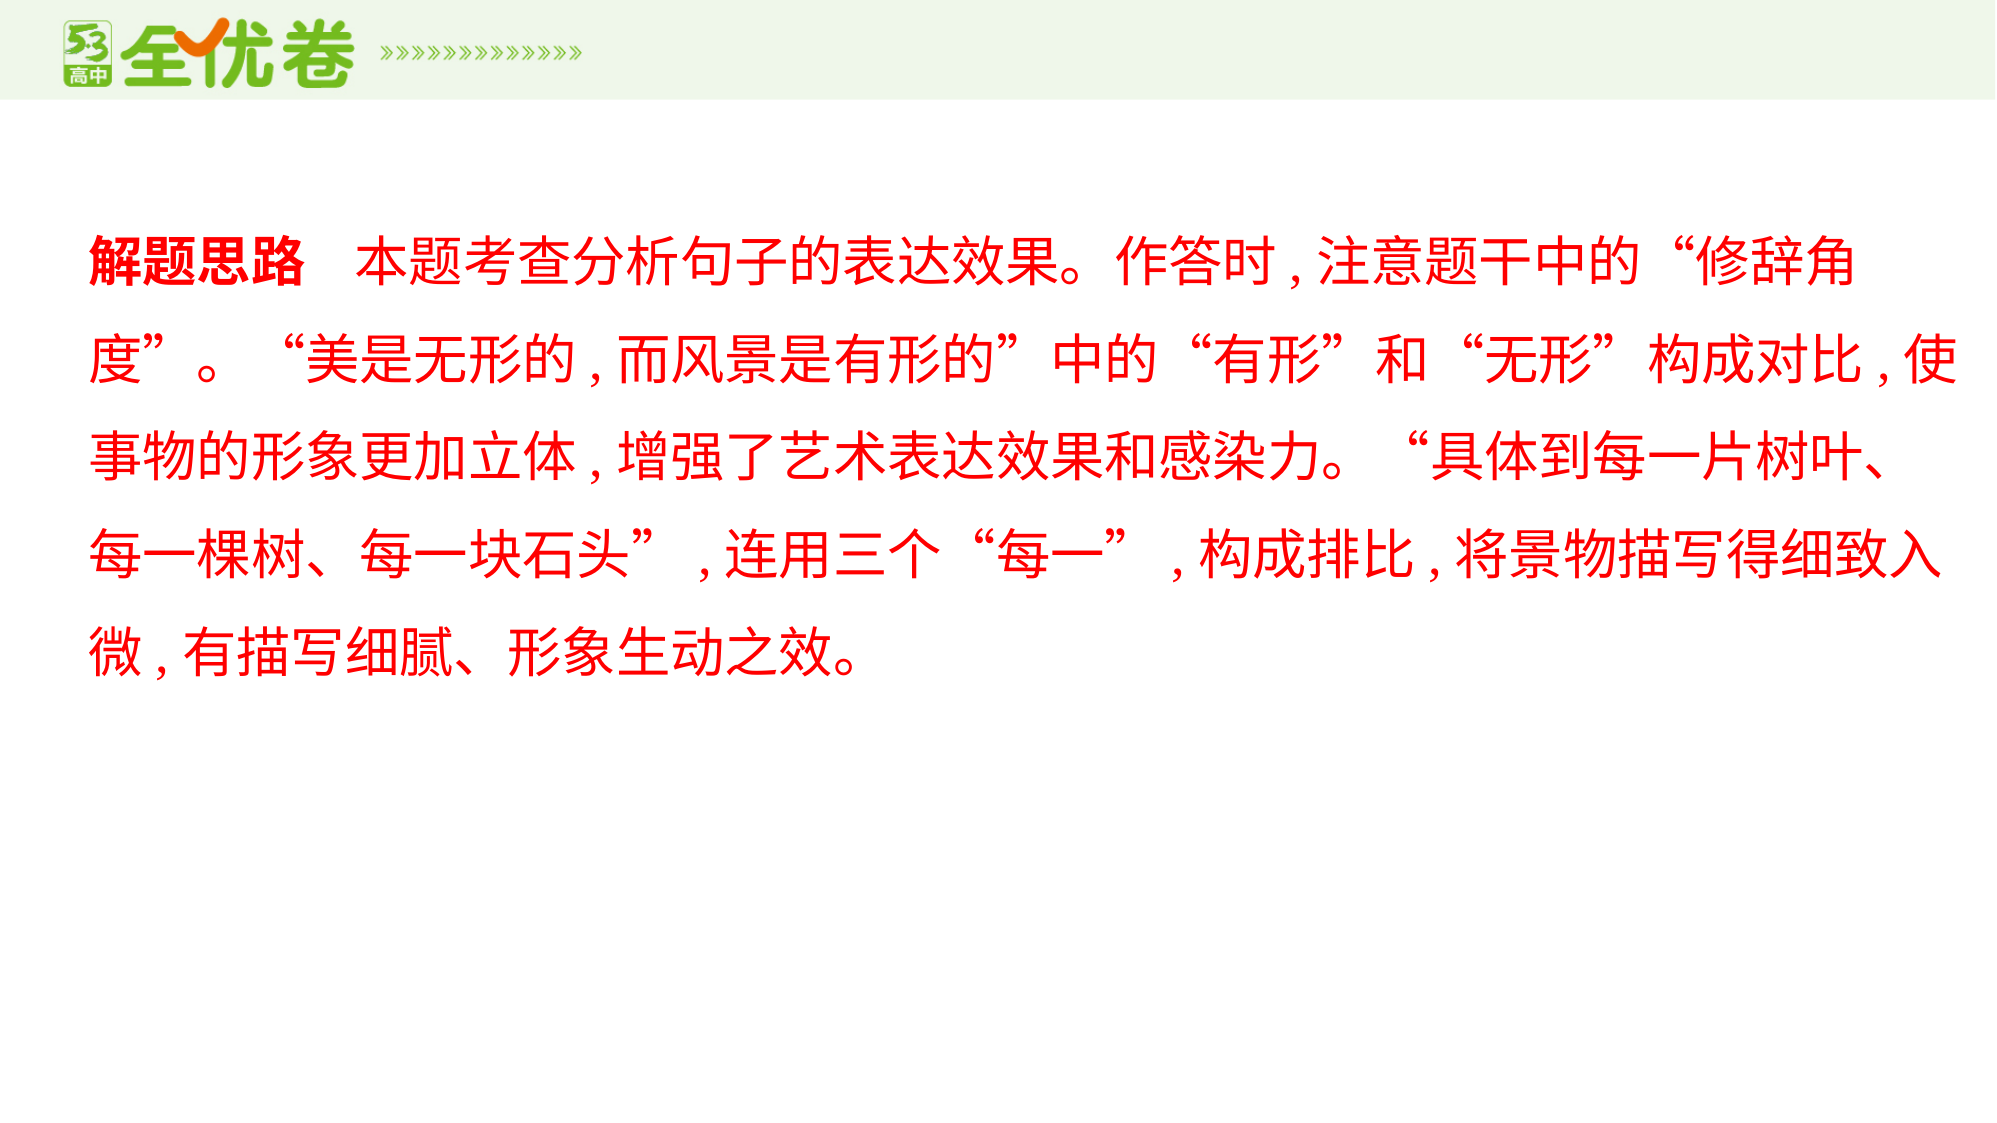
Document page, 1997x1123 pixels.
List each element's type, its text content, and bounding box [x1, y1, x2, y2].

picture [0, 0, 1996, 1117]
text_box 解题思路 本题考查分析句子的表达效果。作答时,注意题干中的“修辞角 度”。“美是无形的,而风景是有形的”中的“有形”和“无形”构成对比,使 事物的形象更加立体,增强了艺术表达效果和感染力。“具体到每一片树叶、 每一棵树、每一块石头”,连用三个“每一”,构成排比,将景物描写得细致入 微,有描写细腻、形象生动之效。 [88, 194, 1997, 784]
